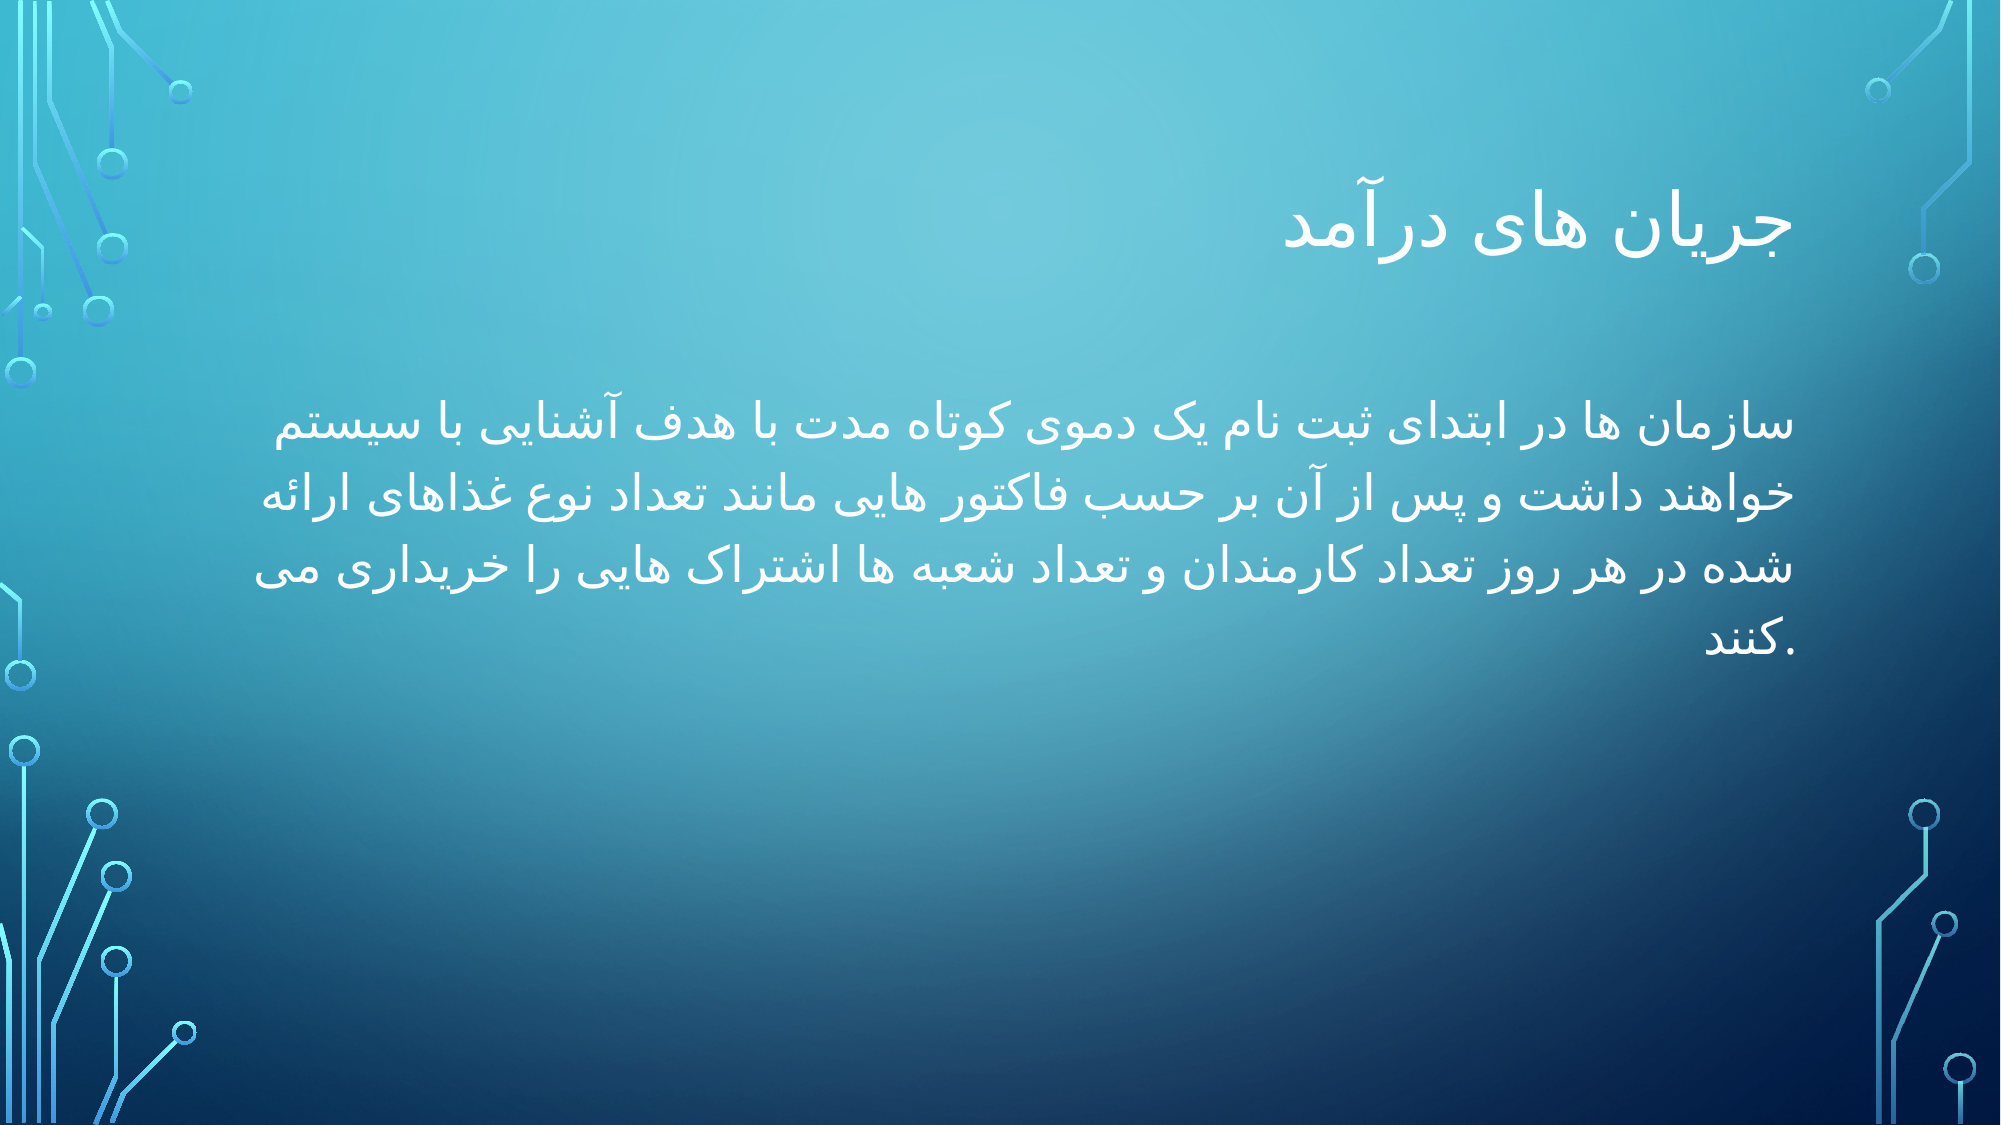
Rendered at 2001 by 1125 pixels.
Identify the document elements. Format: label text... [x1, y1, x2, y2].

title جریان های درآمد [187, 101, 1813, 344]
list سازمان ها در ابتدای ثبت نام یک دموی کوتاه مدت با هدف آشنایی با سیستم خواهند داشت و پس از آن بر حسب فاکتور هایی مانند تعداد نوع غذاهای ارائه شده در هر روز تعداد کارمندان و تعداد شعبه ها اشتراک هایی را خریداری می کنند. [187, 369, 1813, 950]
